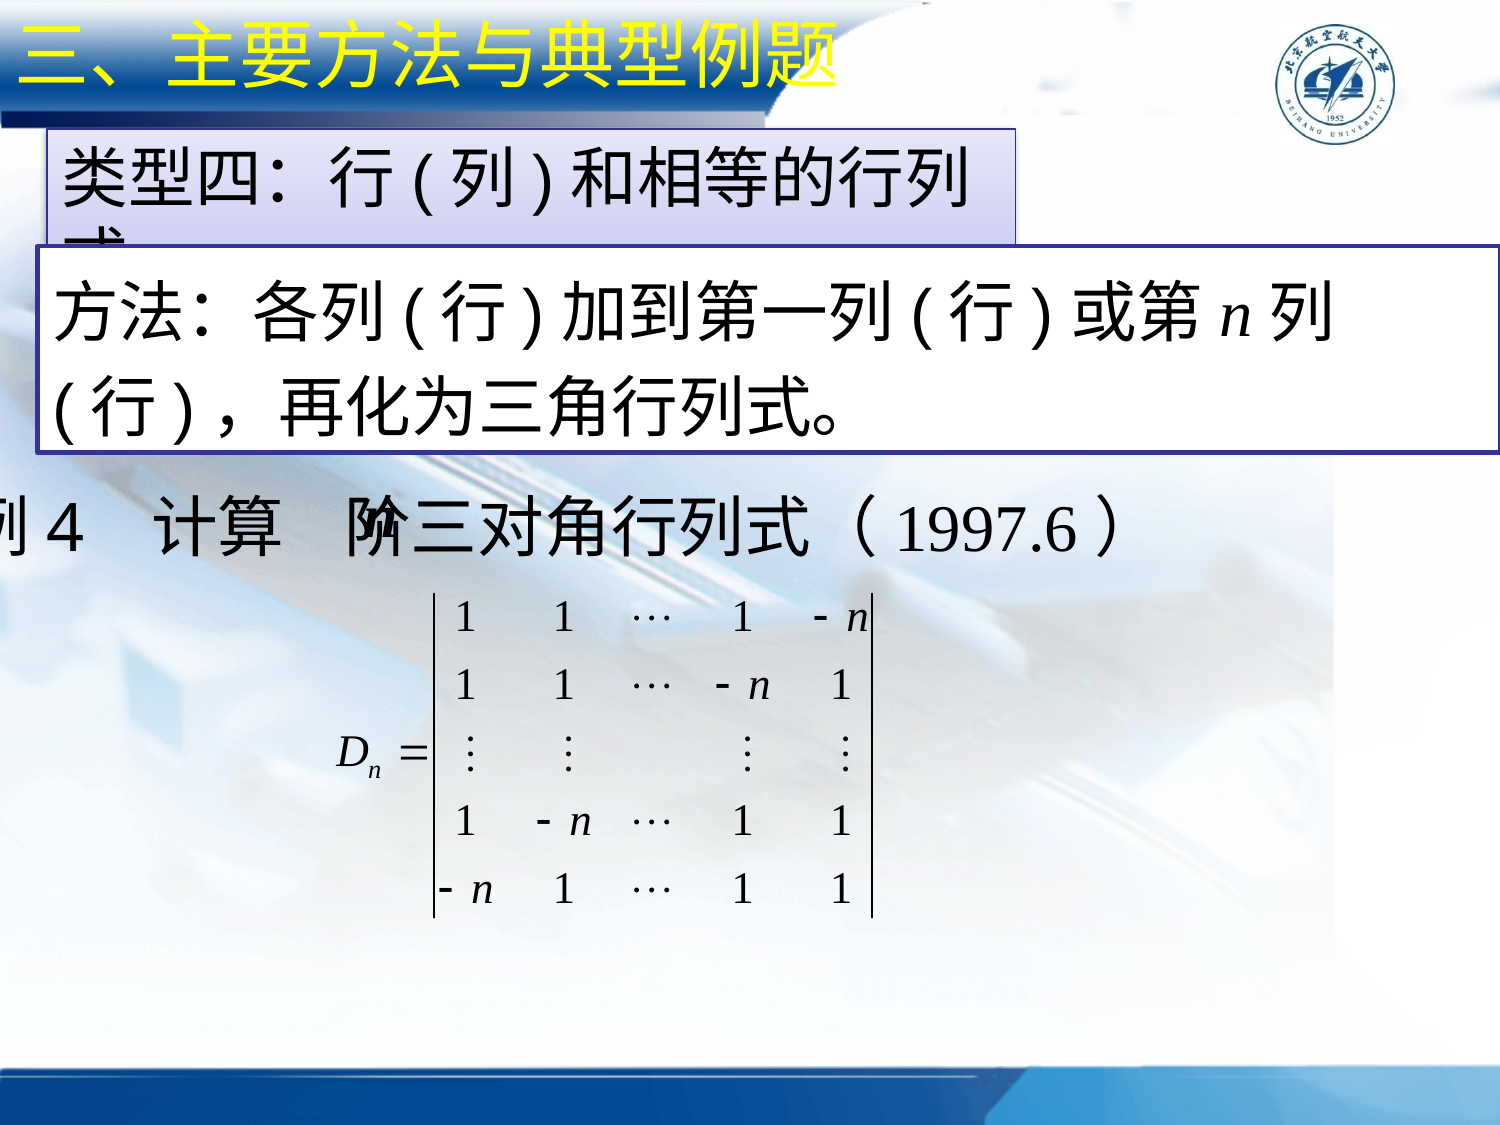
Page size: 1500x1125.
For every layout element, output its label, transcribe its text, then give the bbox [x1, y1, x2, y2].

text_box 类型四：行(列)和相等的行列式 [46, 128, 1016, 244]
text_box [49, 477, 1076, 564]
picture [0, 105, 1500, 1125]
text_box 方法：各列(行)加到第一列(行)或第n列(行)，再化为三角行列式。 [35, 244, 1500, 455]
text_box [327, 585, 883, 926]
text_box 三、主要方法与典型例题 [0, 0, 1500, 105]
